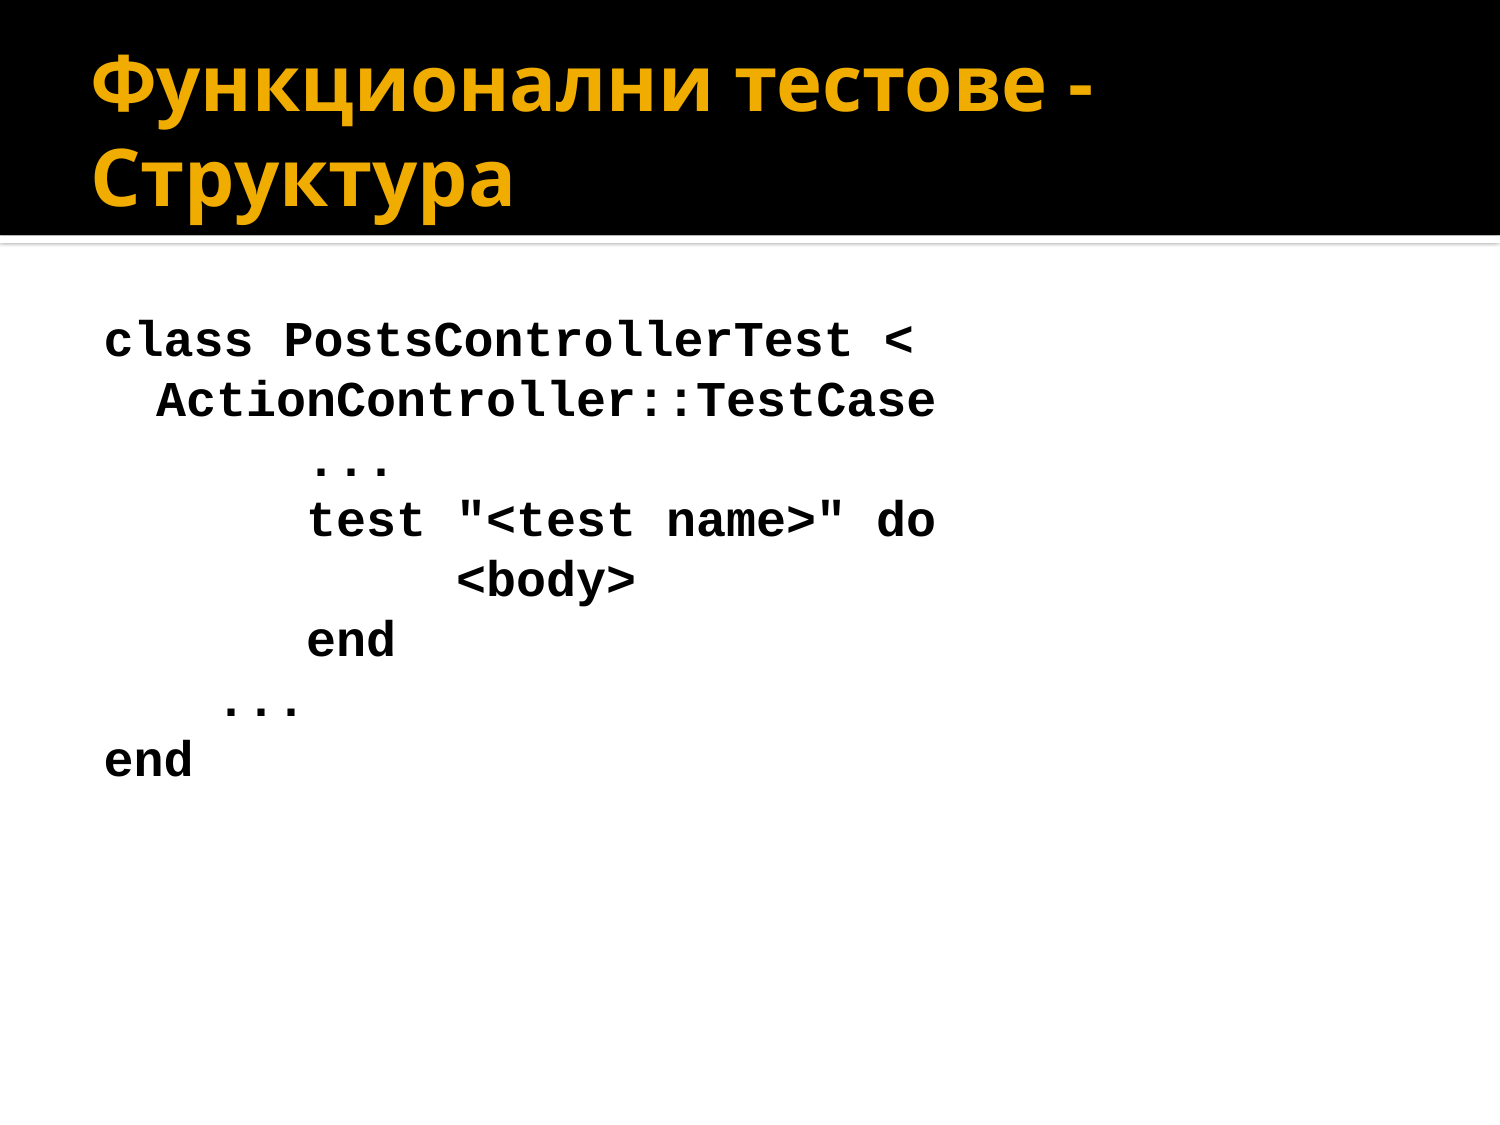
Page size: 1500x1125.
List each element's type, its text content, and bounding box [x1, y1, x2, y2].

list class PostsControllerTest < ActionController::TestCase ... test "<test name>" do <body> end ... end [75, 291, 1425, 1050]
title Функционални тестове - Структура [75, 25, 1425, 231]
